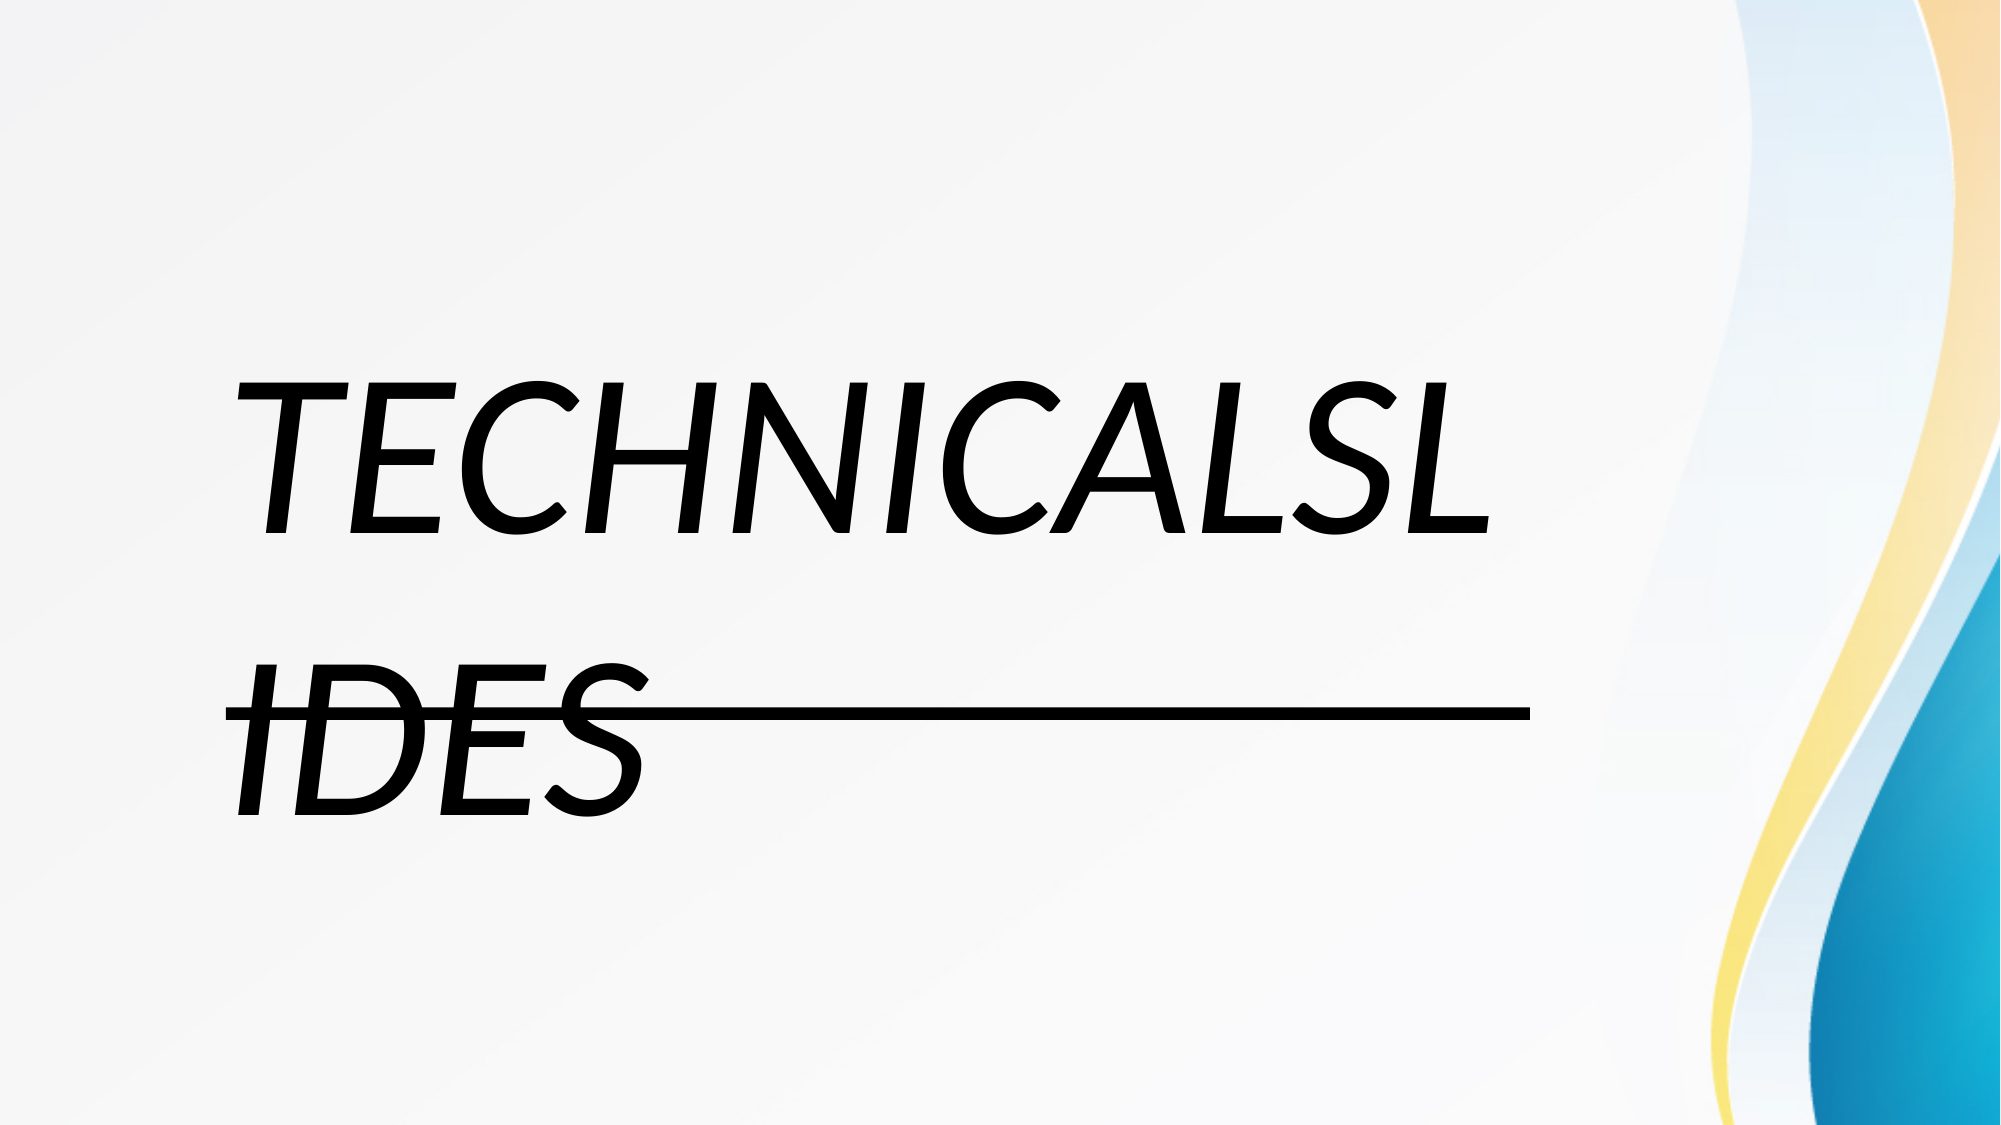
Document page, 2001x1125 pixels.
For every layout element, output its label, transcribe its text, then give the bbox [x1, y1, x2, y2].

picture [0, 0, 2001, 1125]
title TECHNICALSLIDES [223, 296, 1533, 863]
text_box [225, 707, 1530, 720]
